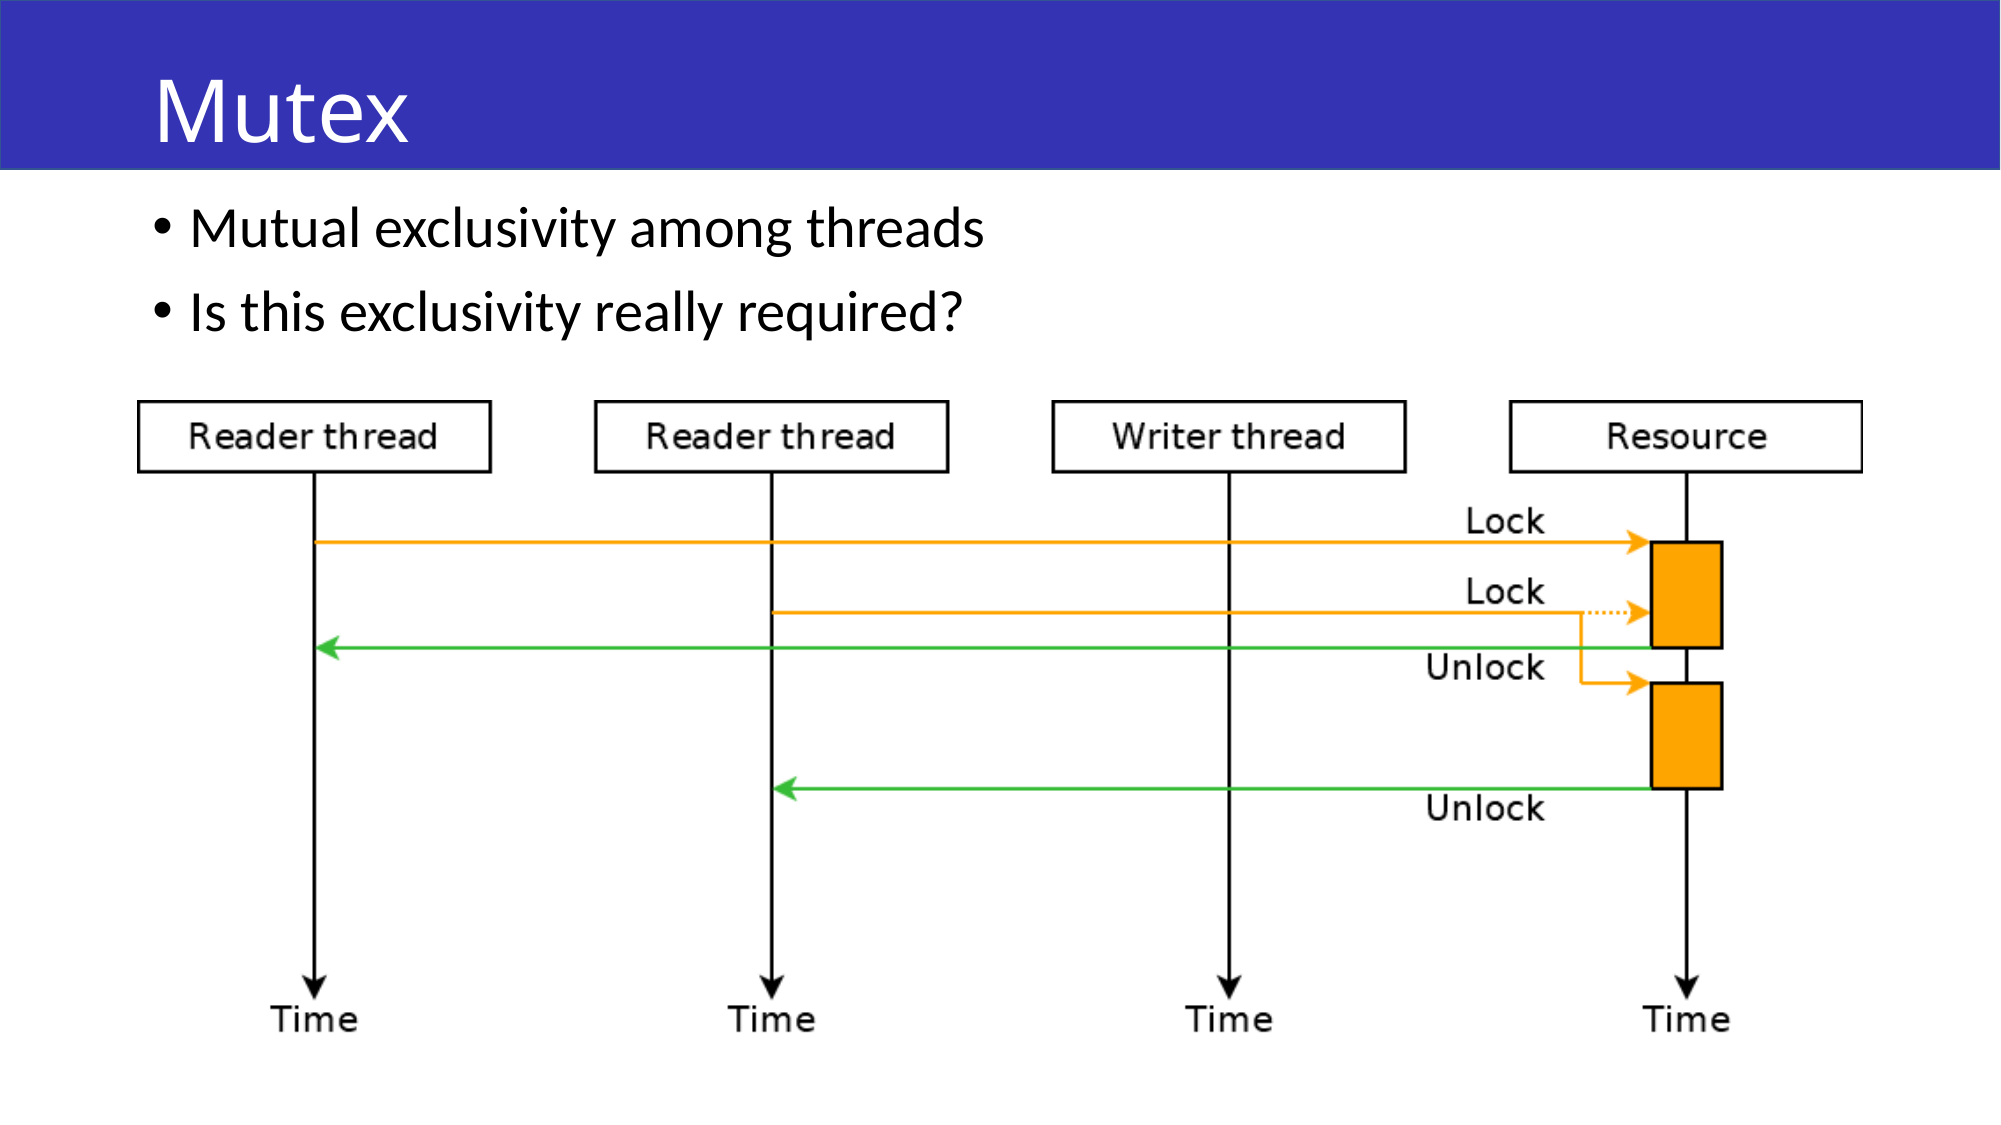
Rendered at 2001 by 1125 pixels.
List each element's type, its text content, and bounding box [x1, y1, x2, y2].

list Mutual exclusivity among threads Is this exclusivity really required? [137, 189, 1863, 400]
picture [137, 400, 1863, 1041]
title Mutex [137, 59, 1863, 170]
